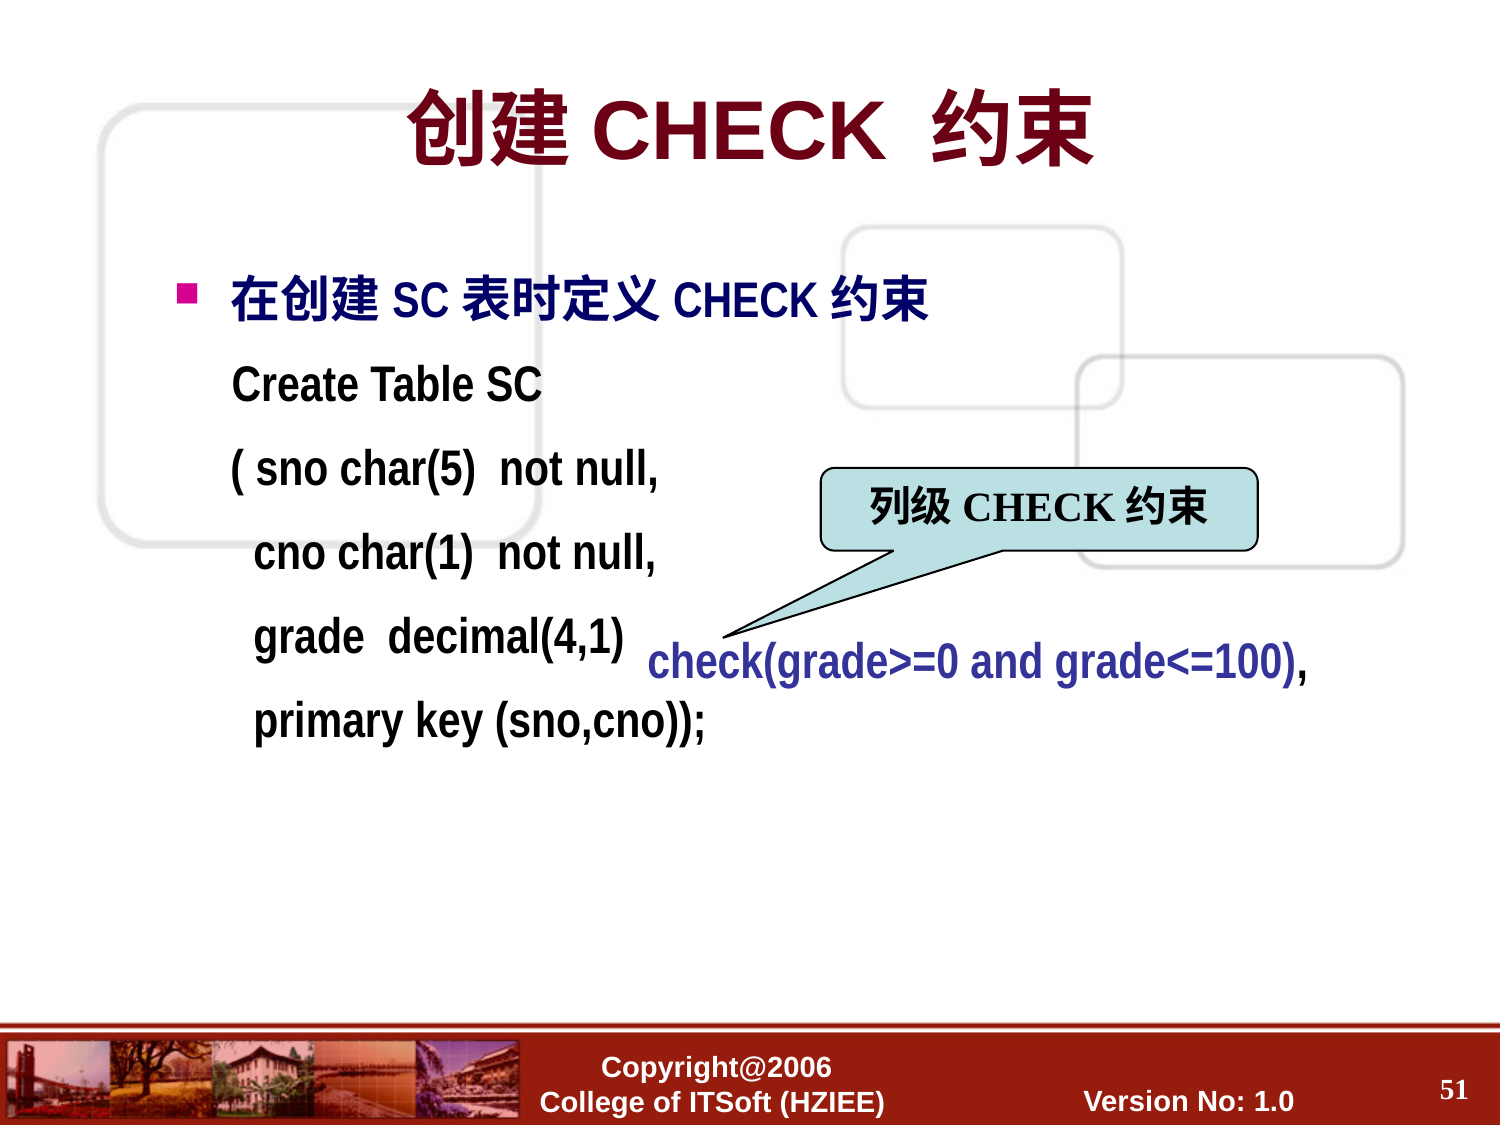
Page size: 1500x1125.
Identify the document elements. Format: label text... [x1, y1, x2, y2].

text_box 列级CHECK约束 [755, 467, 1258, 621]
text_box check(grade>=0 and grade<=100), [632, 621, 1324, 697]
text_box 创建CHECK 约束 [64, 66, 1409, 205]
text_box 在创建SC表时定义CHECK约束 Create Table SC ( sno char(5) not null, cno char(1) not null, grade decimal(4,1) primary key (sno,cno)); [159, 267, 1410, 943]
picture [0, 0, 1500, 1125]
